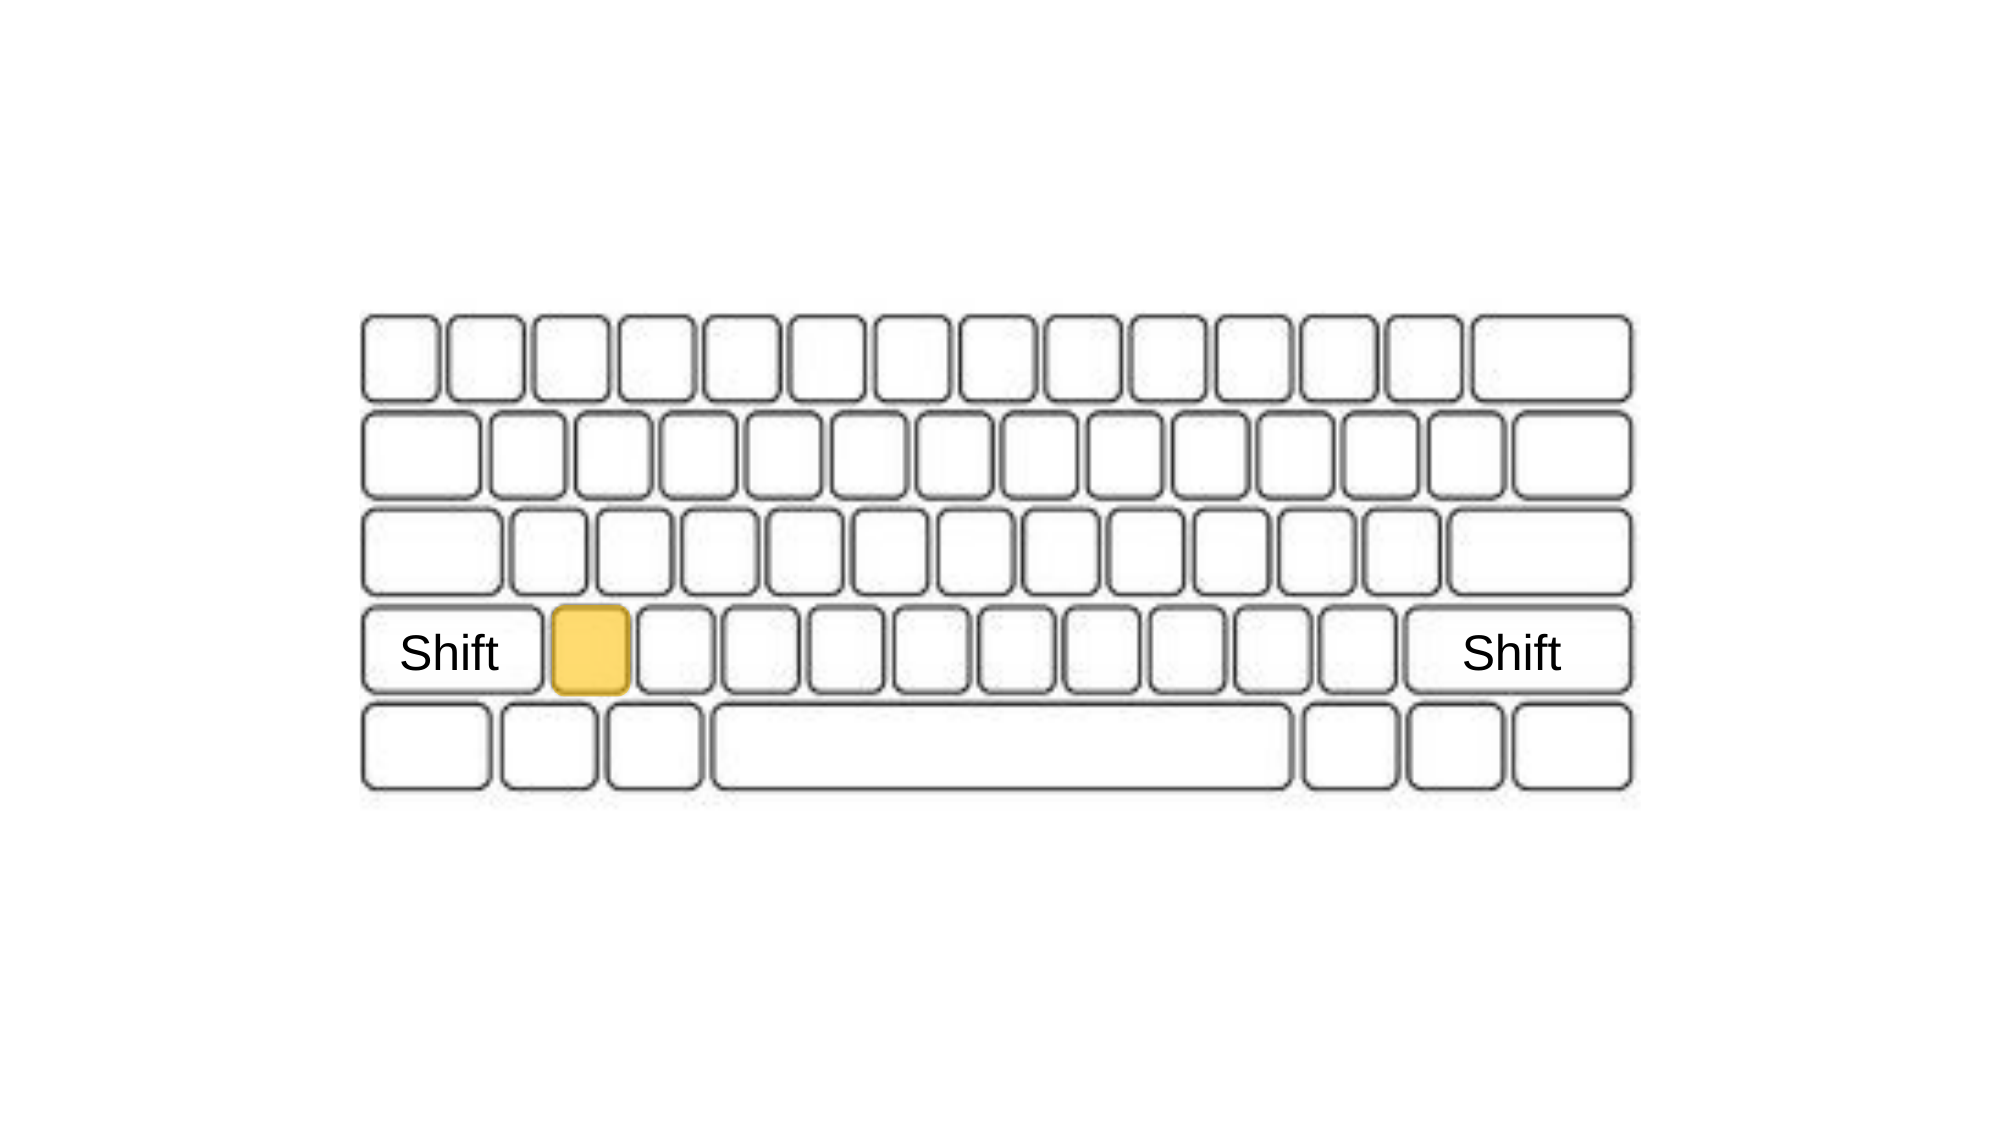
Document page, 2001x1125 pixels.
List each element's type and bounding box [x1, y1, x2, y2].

picture [359, 272, 1641, 852]
